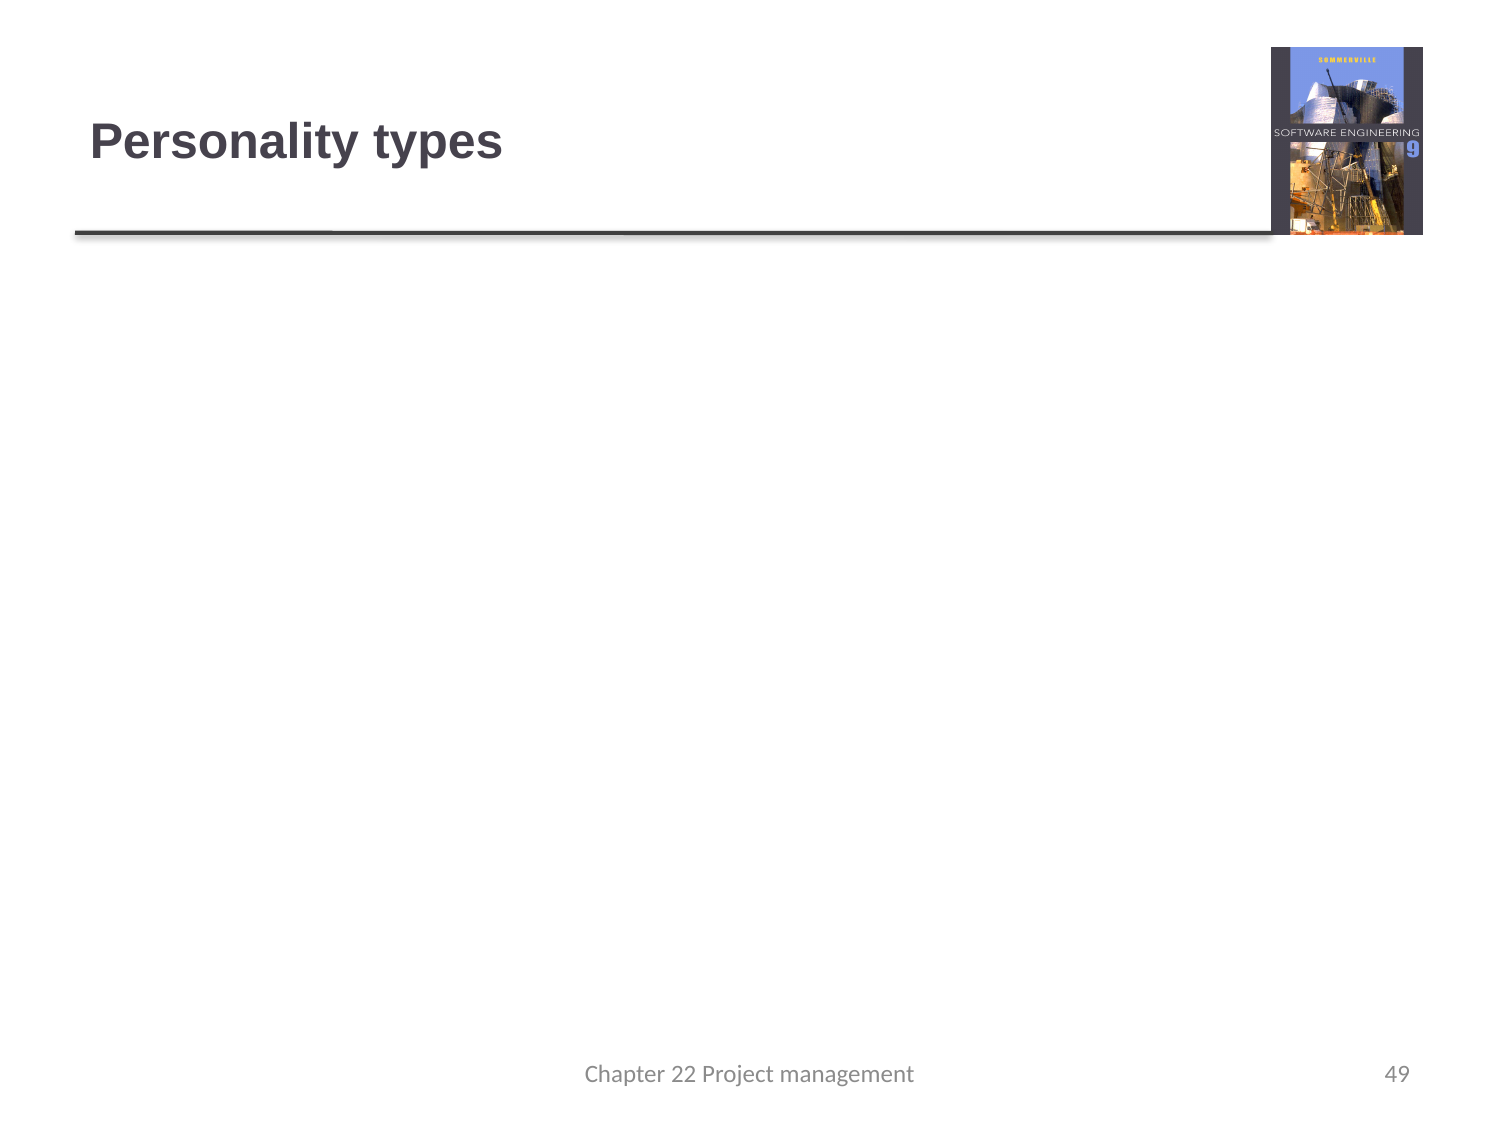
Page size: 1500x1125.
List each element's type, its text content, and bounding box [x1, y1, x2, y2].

title Personality types [74, 44, 1272, 233]
slide_number 49 [1074, 1042, 1425, 1103]
picture [1272, 47, 1423, 235]
footer Chapter 22 Project management [512, 1042, 988, 1103]
